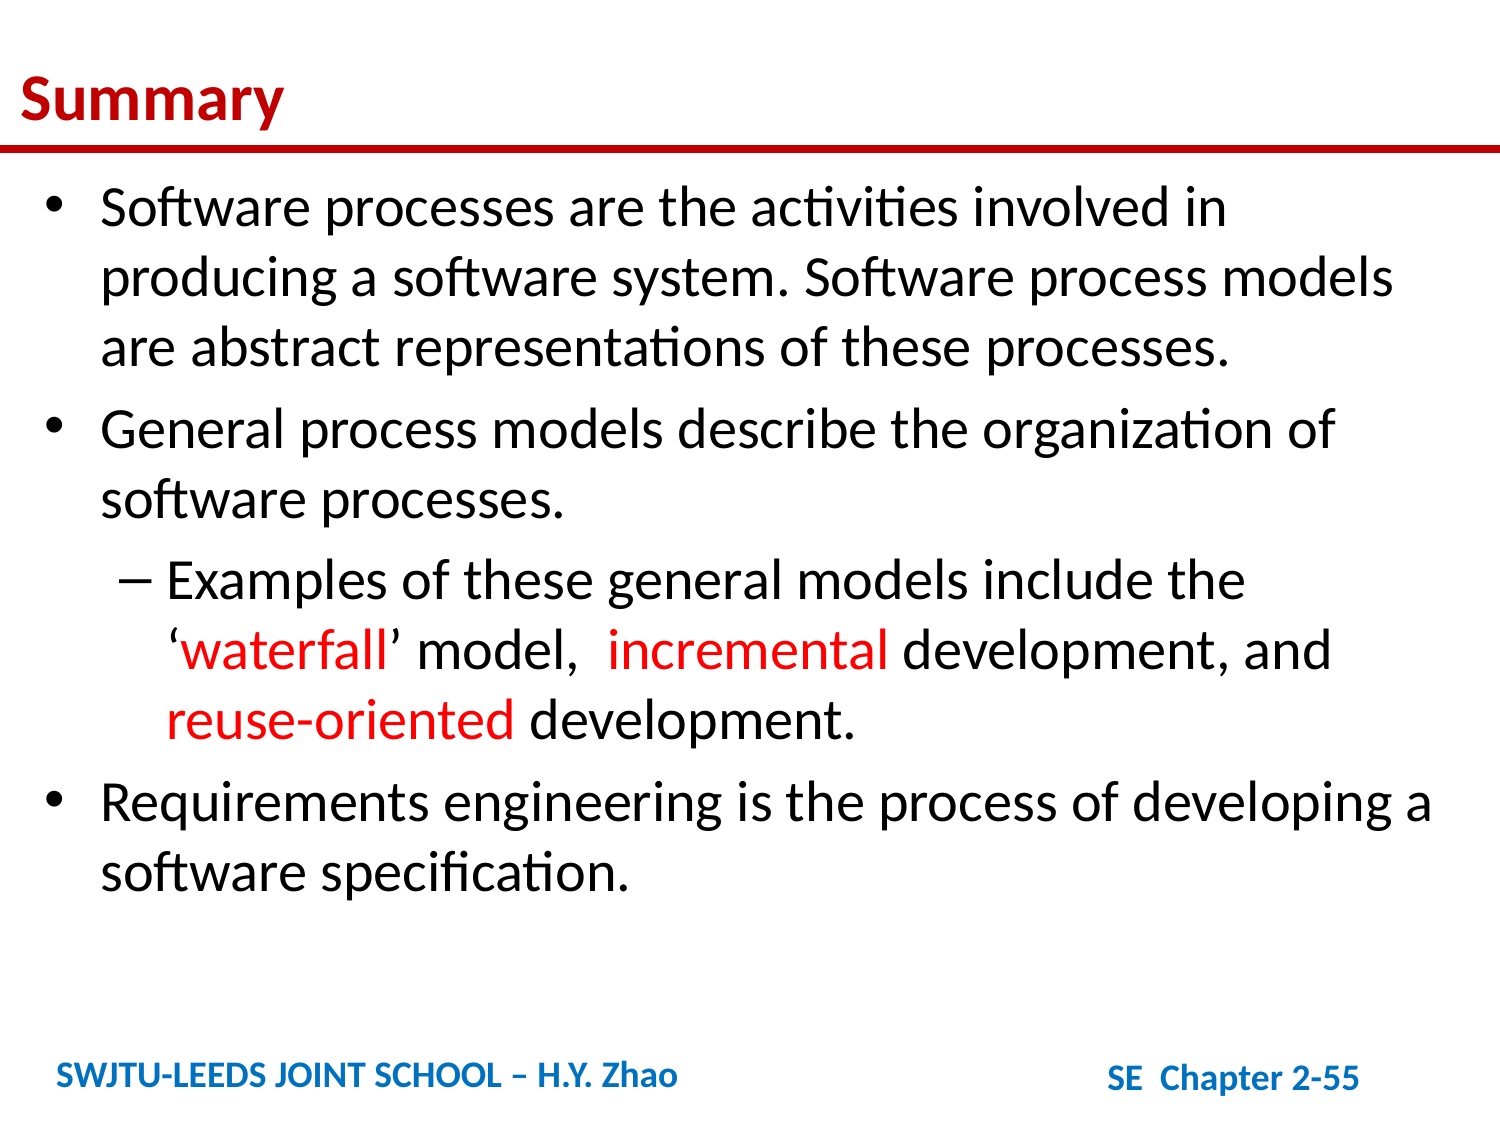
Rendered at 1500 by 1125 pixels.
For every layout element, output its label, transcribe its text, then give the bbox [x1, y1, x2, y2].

text_box Summary [5, 30, 1140, 142]
footer SWJTU-LEEDS JOINT SCHOOL – H.Y. Zhao [41, 1042, 988, 1103]
slide_number SE Chapter 2-55 [1092, 1045, 1484, 1106]
text_box Software processes are the activities involved in producing a software system. Software process models are abstract representations of these processes. General process models describe the organization of software processes. Examples of these general models include the ‘waterfall’ model, incremental development, and reuse-oriented development. Requirements engineering is the process of developing a software specification. [29, 160, 1484, 904]
